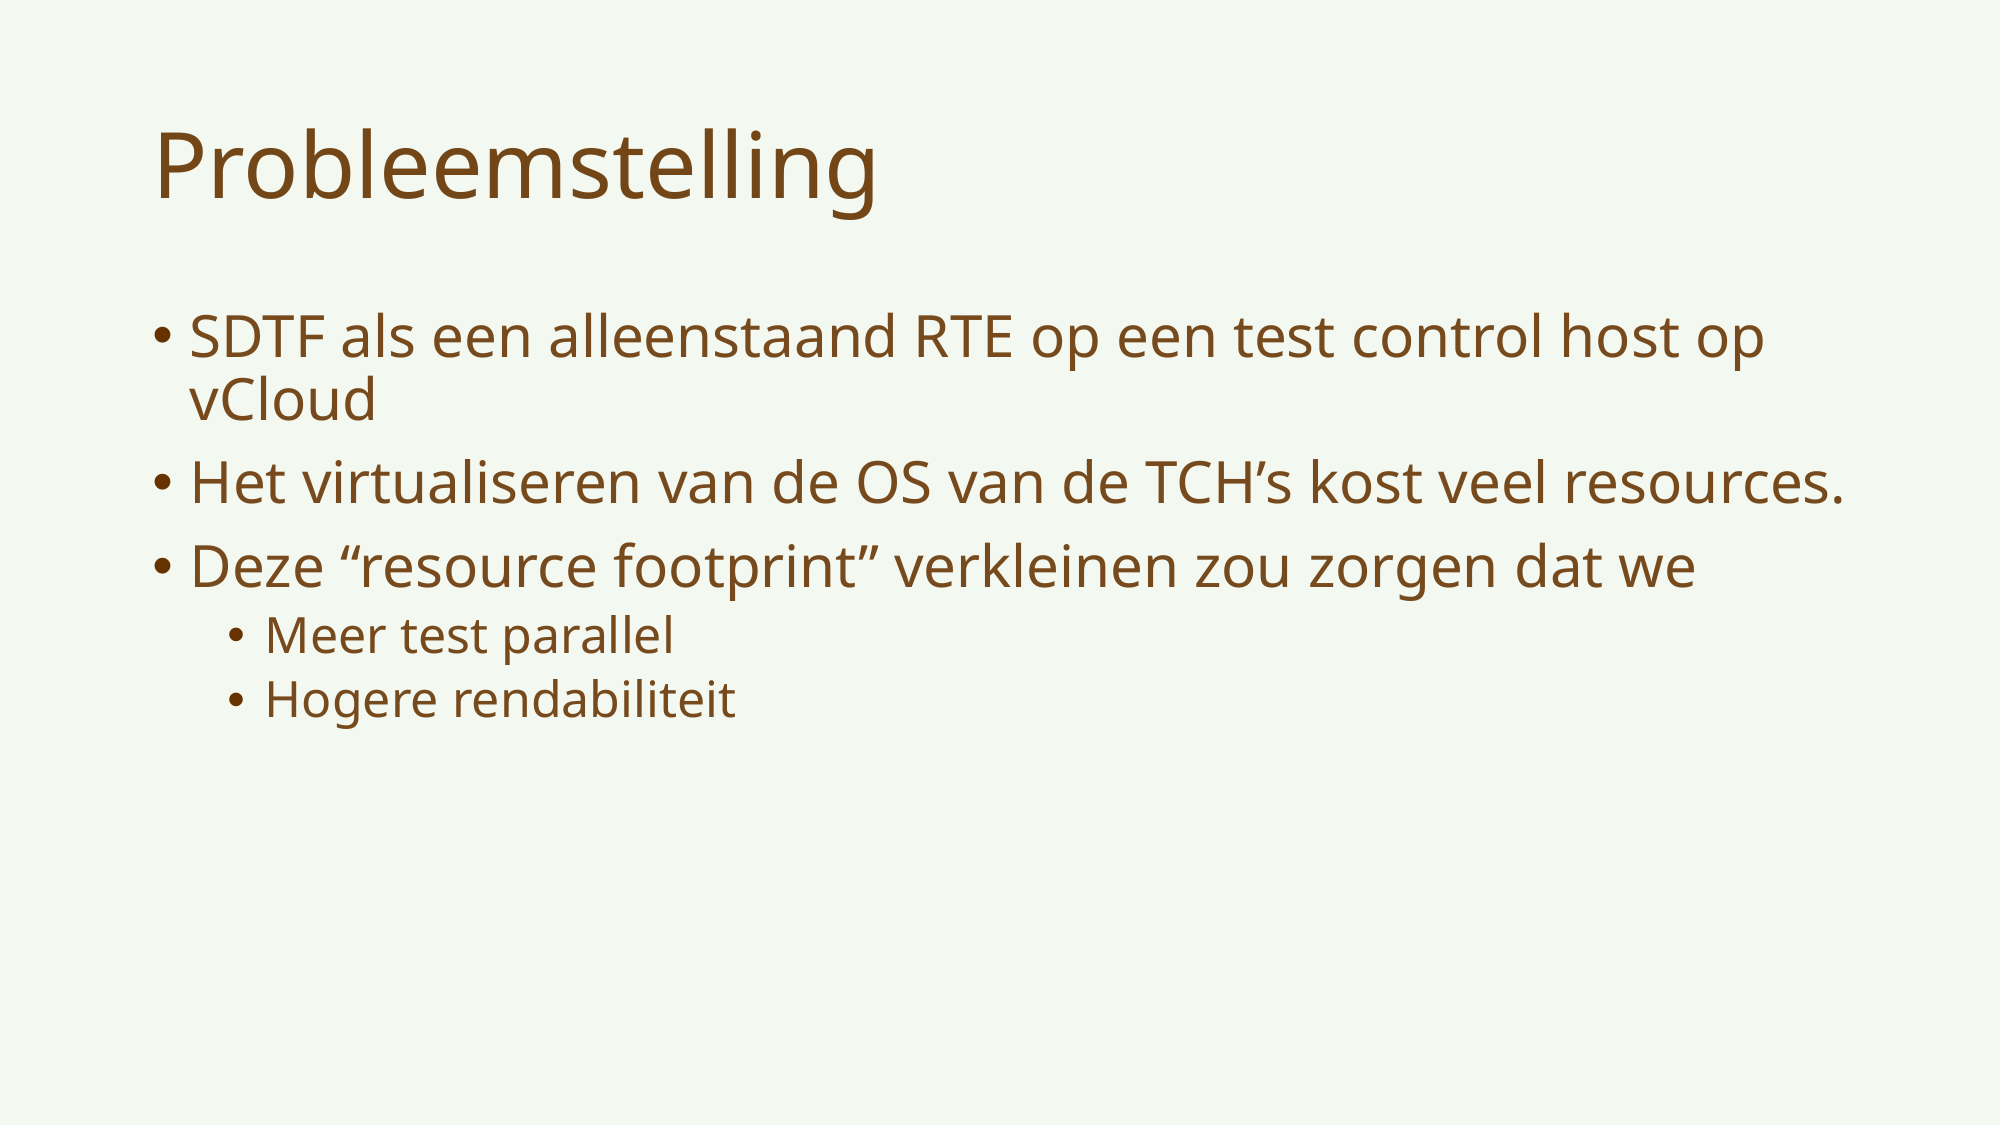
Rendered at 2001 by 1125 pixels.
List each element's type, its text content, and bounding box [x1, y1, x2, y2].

list SDTF als een alleenstaand RTE op een test control host op vCloud Het virtualiseren van de OS van de TCH’s kost veel resources. Deze “resource footprint” verkleinen zou zorgen dat we Meer test parallel Hogere rendabiliteit [137, 299, 1863, 1014]
title Probleemstelling [137, 59, 1863, 278]
